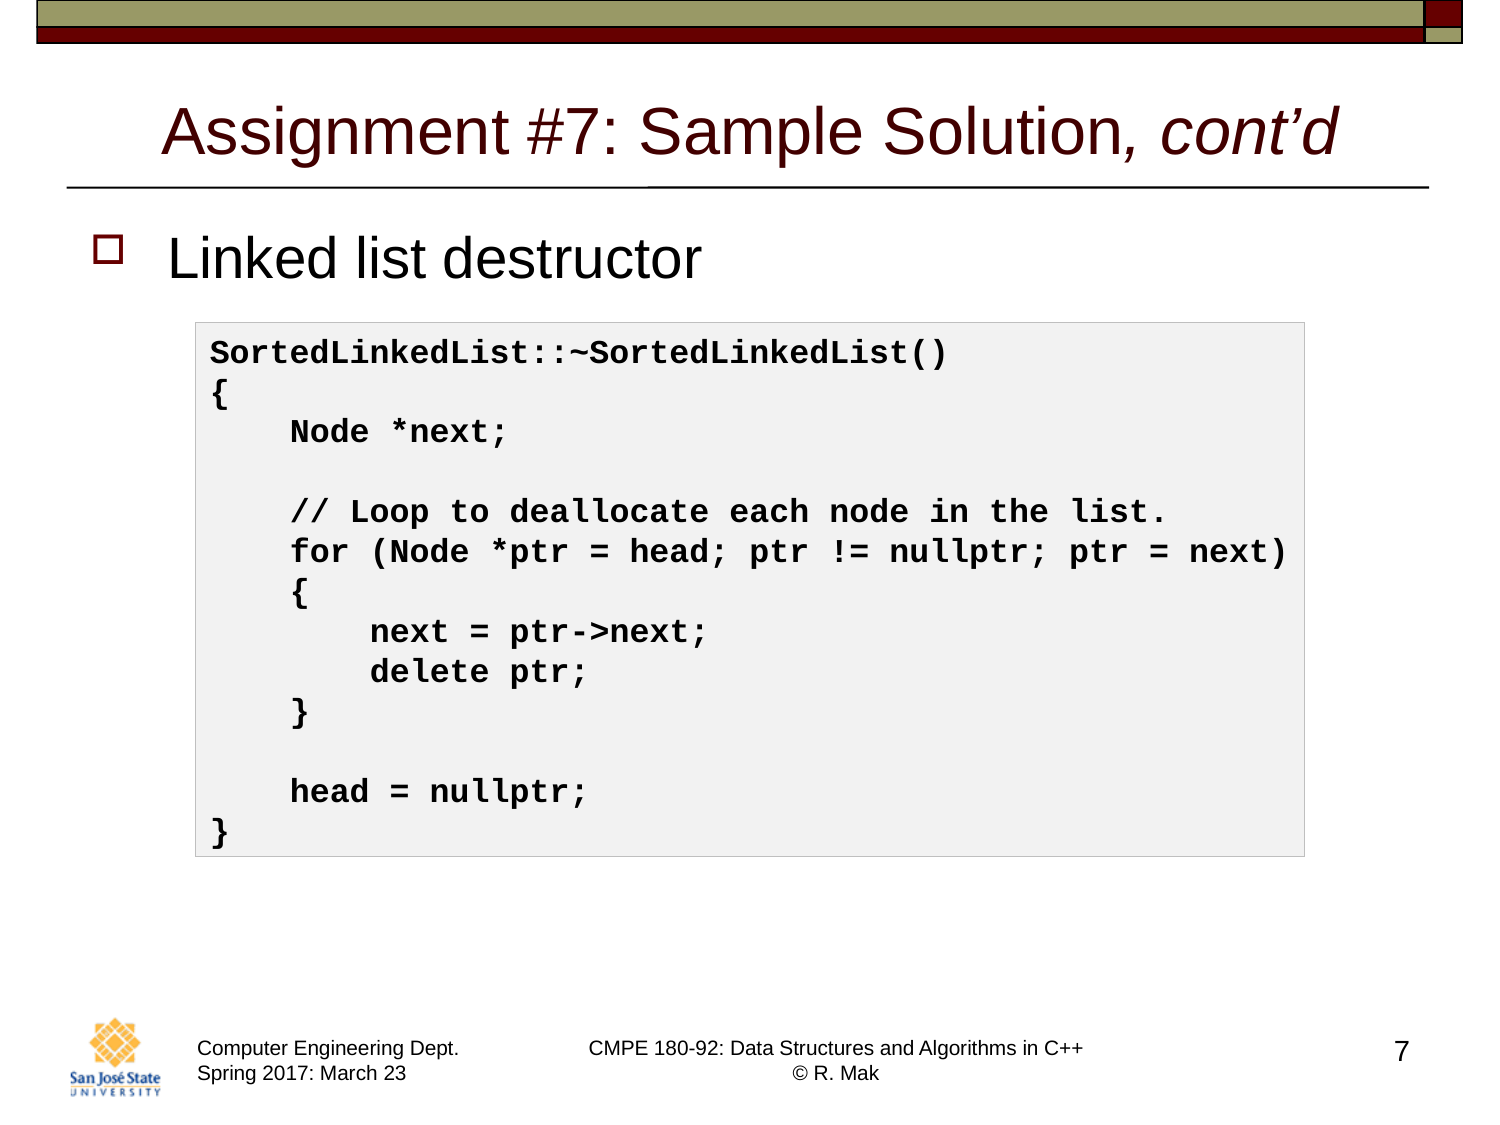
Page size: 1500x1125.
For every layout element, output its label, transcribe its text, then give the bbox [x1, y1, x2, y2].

title Assignment #7: Sample Solution, cont’d [75, 67, 1425, 175]
list Linked list destructor [75, 212, 1425, 308]
text_box SortedLinkedList::~SortedLinkedList() { Node *next; // Loop to deallocate each node in the list. for (Node *ptr = head; ptr != nullptr; ptr = next) { next = ptr->next; delete ptr; } head = nullptr; } [195, 322, 1305, 857]
picture [60, 1012, 166, 1112]
slide_number 7 [1112, 1025, 1425, 1100]
